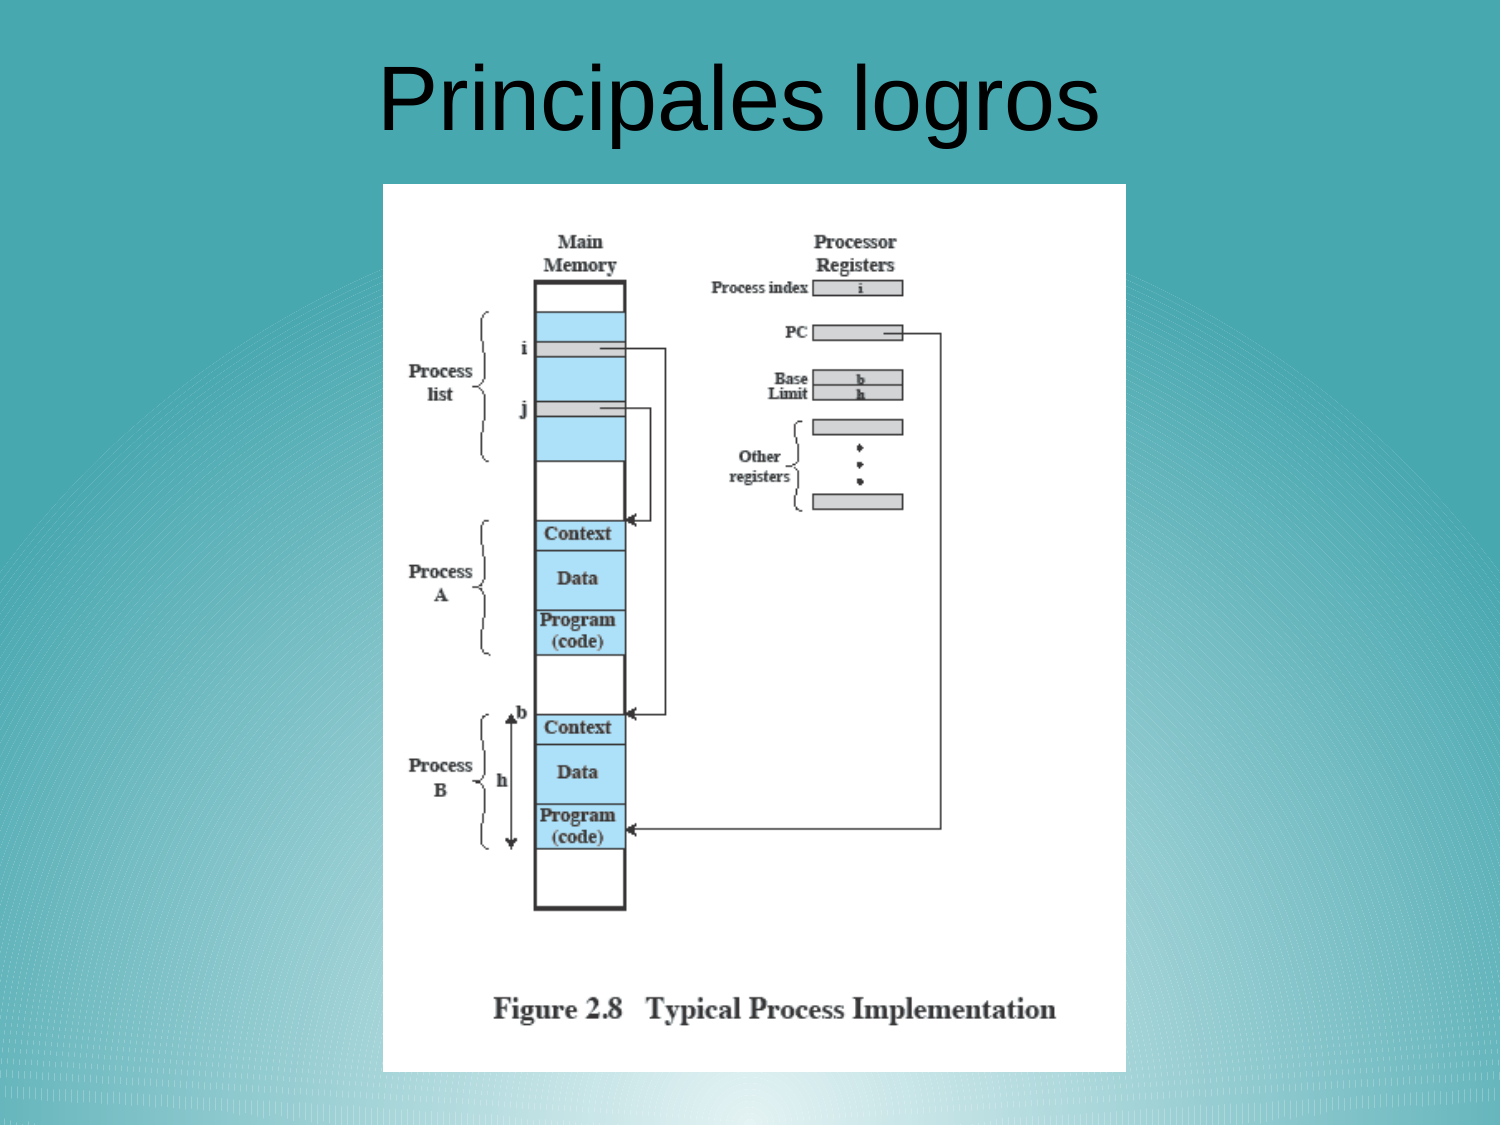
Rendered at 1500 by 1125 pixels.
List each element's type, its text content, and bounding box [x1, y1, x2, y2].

picture [383, 184, 1126, 1073]
title Principales logros [64, 0, 1415, 188]
